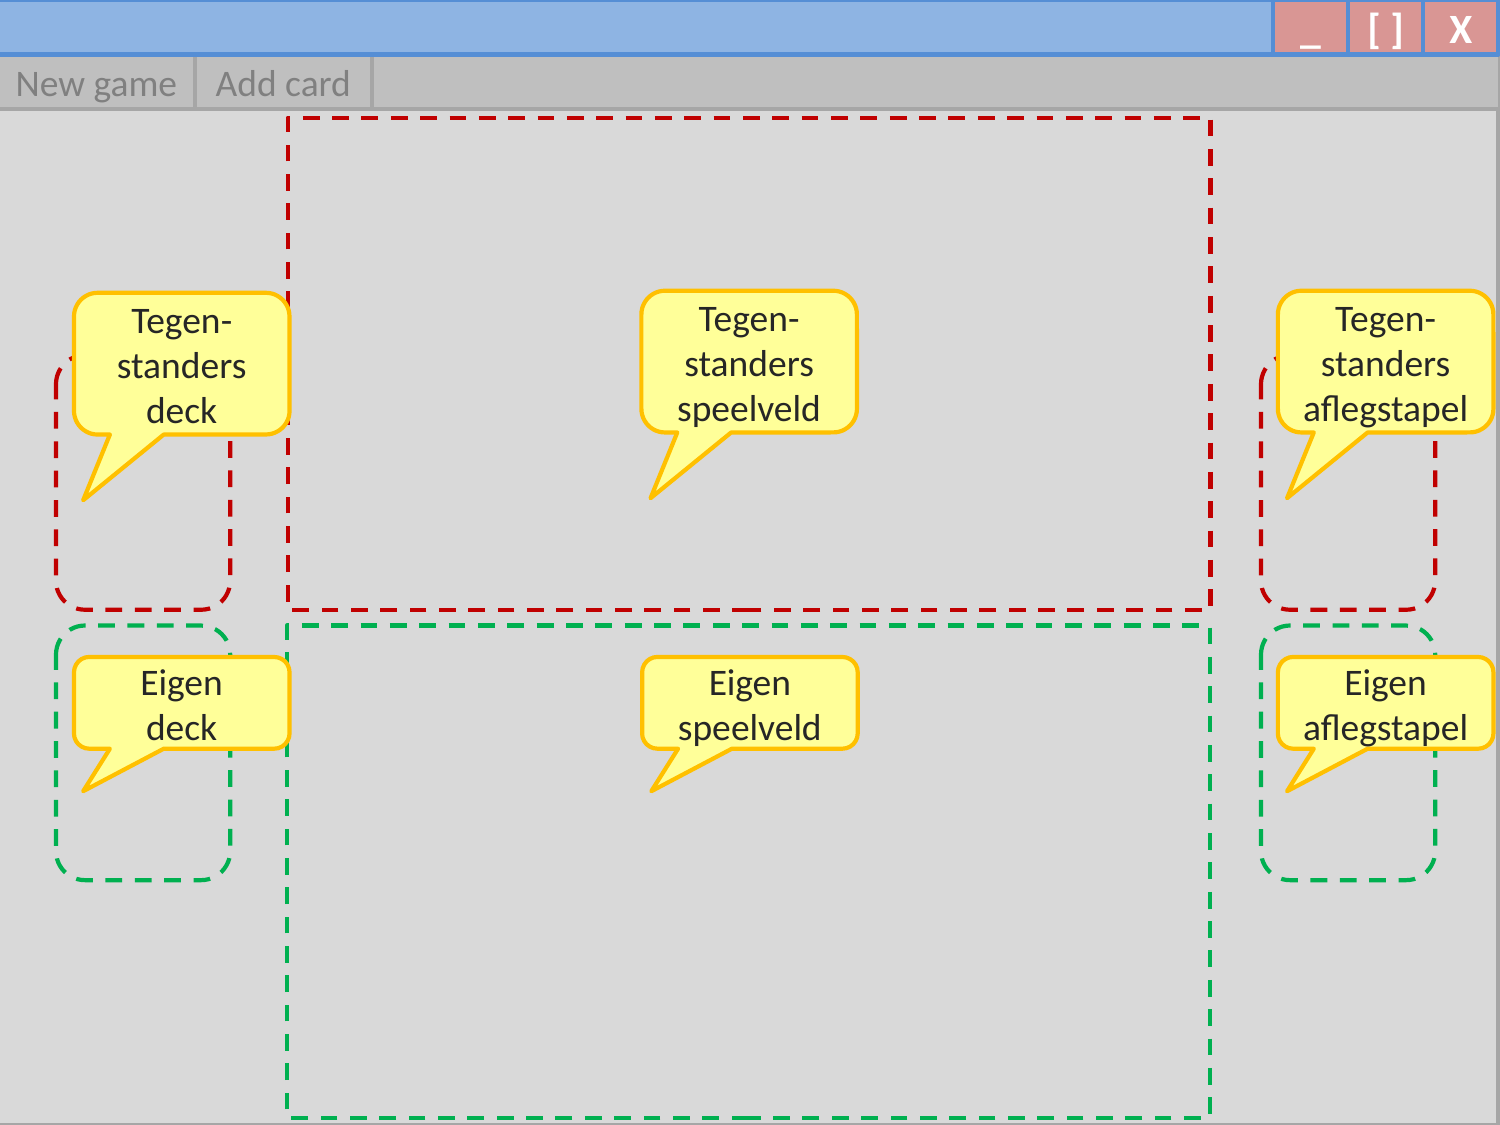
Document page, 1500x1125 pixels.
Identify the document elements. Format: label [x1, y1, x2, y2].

text_box [0, 0, 1500, 1125]
